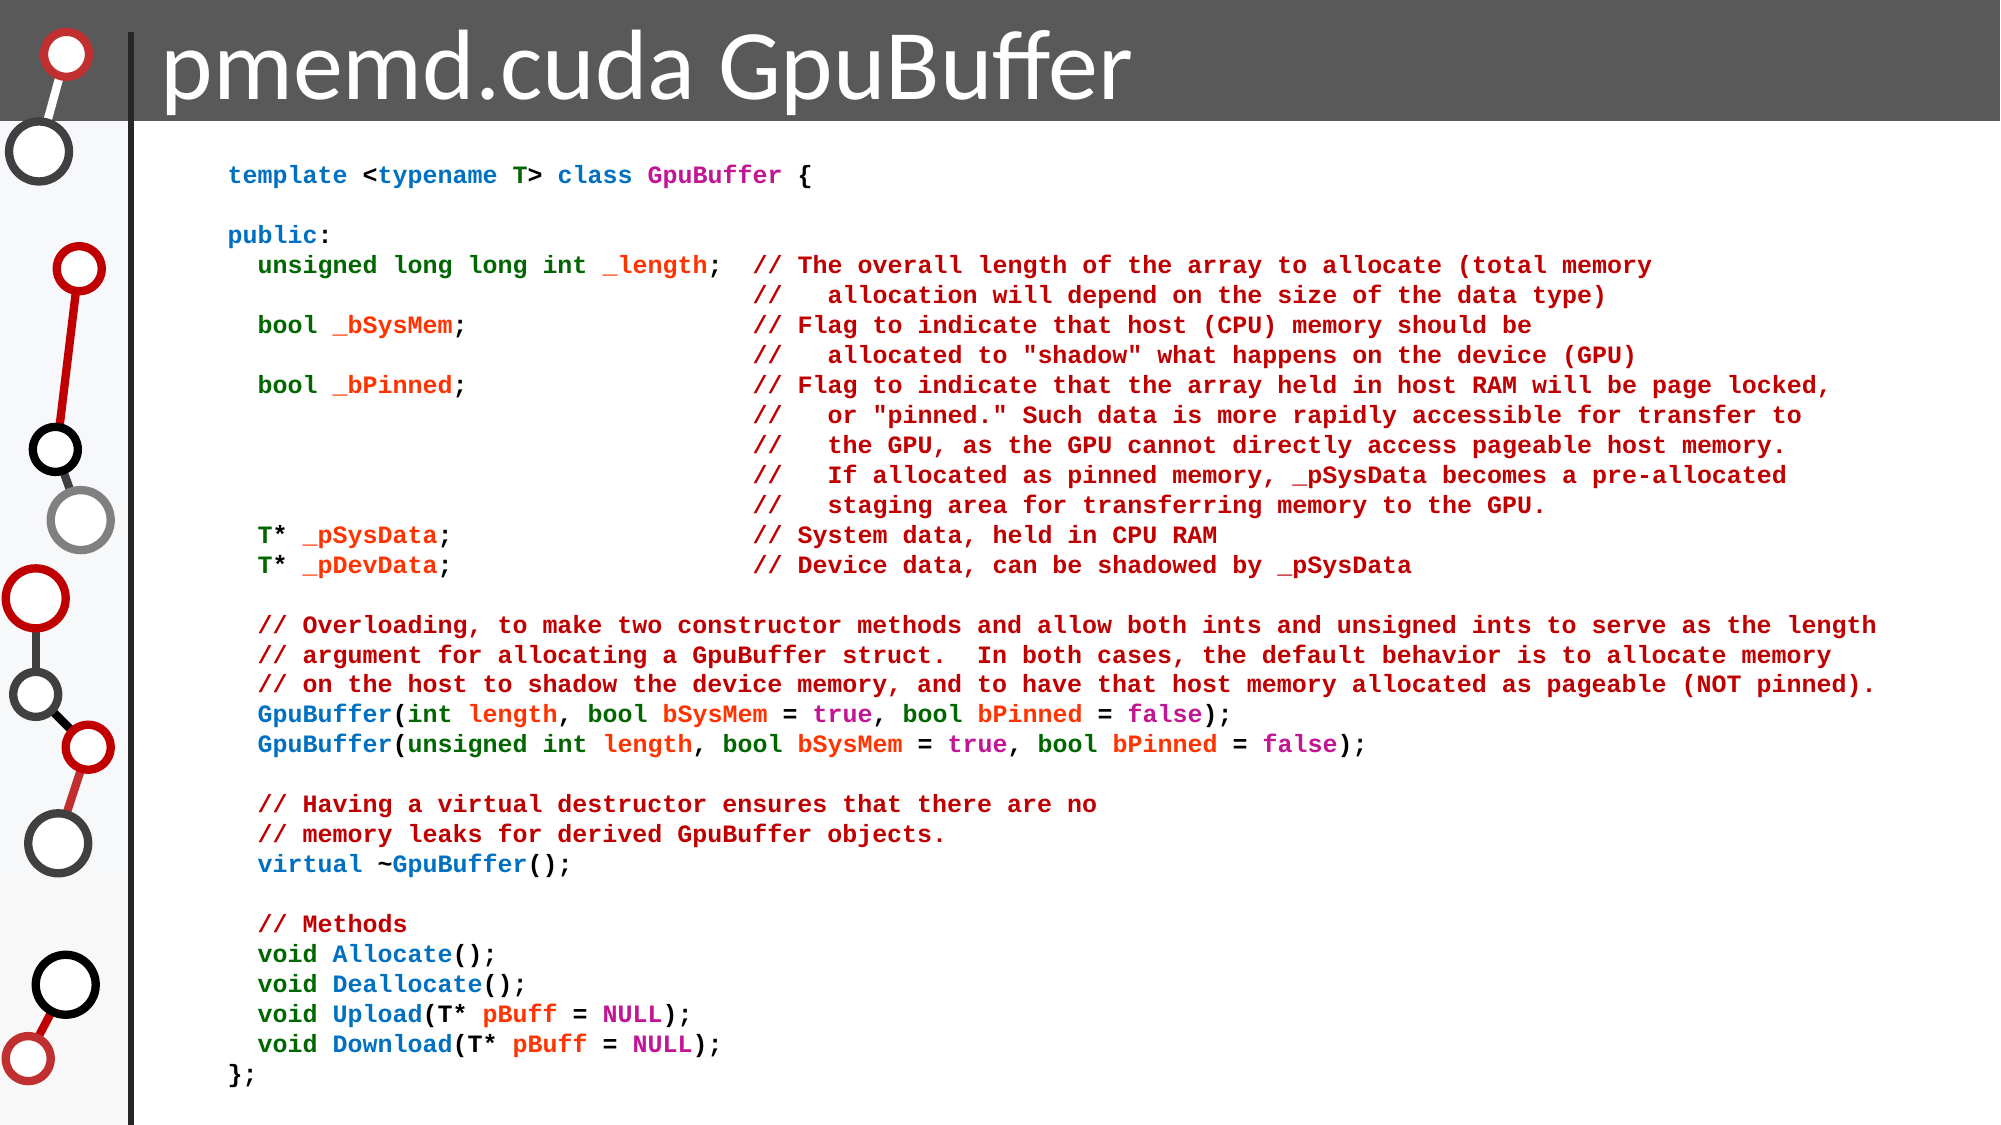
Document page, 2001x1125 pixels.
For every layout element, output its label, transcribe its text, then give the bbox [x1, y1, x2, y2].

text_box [35, 694, 89, 748]
text_box [12, 670, 35, 718]
text_box [27, 812, 90, 875]
text_box [49, 489, 112, 552]
text_box [34, 953, 97, 1016]
text_box [36, 670, 60, 694]
text_box template <typename T> class GpuBuffer { public: unsigned long long int _length; // The overall length of the array to allocate (total memory // allocation will depend on the size of the data type) bool _bSysMem; // Flag to indicate that host (CPU) memory should be // allocated to "shadow" what happens on the device (GPU) bool _bPinned; // Flag to indicate that the array held in host RAM will be page locked, // or "pinned." Such data is more rapidly accessible for transfer to // the GPU, as the GPU cannot directly access pageable host memory. // If allocated as pinned memory, _pSysData becomes a pre-allocated // staging area for transferring memory to the GPU. T* _pSysData; // System data, held in CPU RAM T* _pDevData; // Device data, can be shadowed by _pSysData // Overloading, to make two constructor methods and allow both ints and unsigned ints to serve as the length // argument for allocating a GpuBuffer struct. In both cases, the default behavior is to allocate memory // on the host to shadow the device memory, and to have that host memory allocated as pageable (NOT pinned). GpuBuffer(int length, bool bSysMem = true, bool bPinned = false); GpuBuffer(unsigned int length, bool bSysMem = true, bool bPinned = false); // Having a virtual destructor ensures that there are no // memory leaks for derived GpuBuffer objects. virtual ~GpuBuffer(); // Methods void Allocate(); void Deallocate(); void Upload(T* pBuff = NULL); void Download(T* pBuff = NULL); }; [212, 151, 1893, 1125]
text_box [56, 748, 89, 844]
text_box [42, 30, 91, 78]
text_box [39, 54, 66, 152]
text_box [0, 0, 146, 121]
text_box pmemd.cuda GpuBuffer [146, 0, 1149, 127]
text_box [4, 567, 67, 630]
text_box [4, 1035, 52, 1083]
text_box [55, 449, 81, 520]
text_box [31, 425, 56, 473]
text_box [56, 245, 103, 293]
text_box [1149, 0, 2000, 121]
text_box [89, 723, 112, 771]
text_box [56, 264, 80, 450]
text_box [7, 120, 71, 183]
text_box [0, 121, 128, 1125]
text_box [27, 984, 66, 1058]
